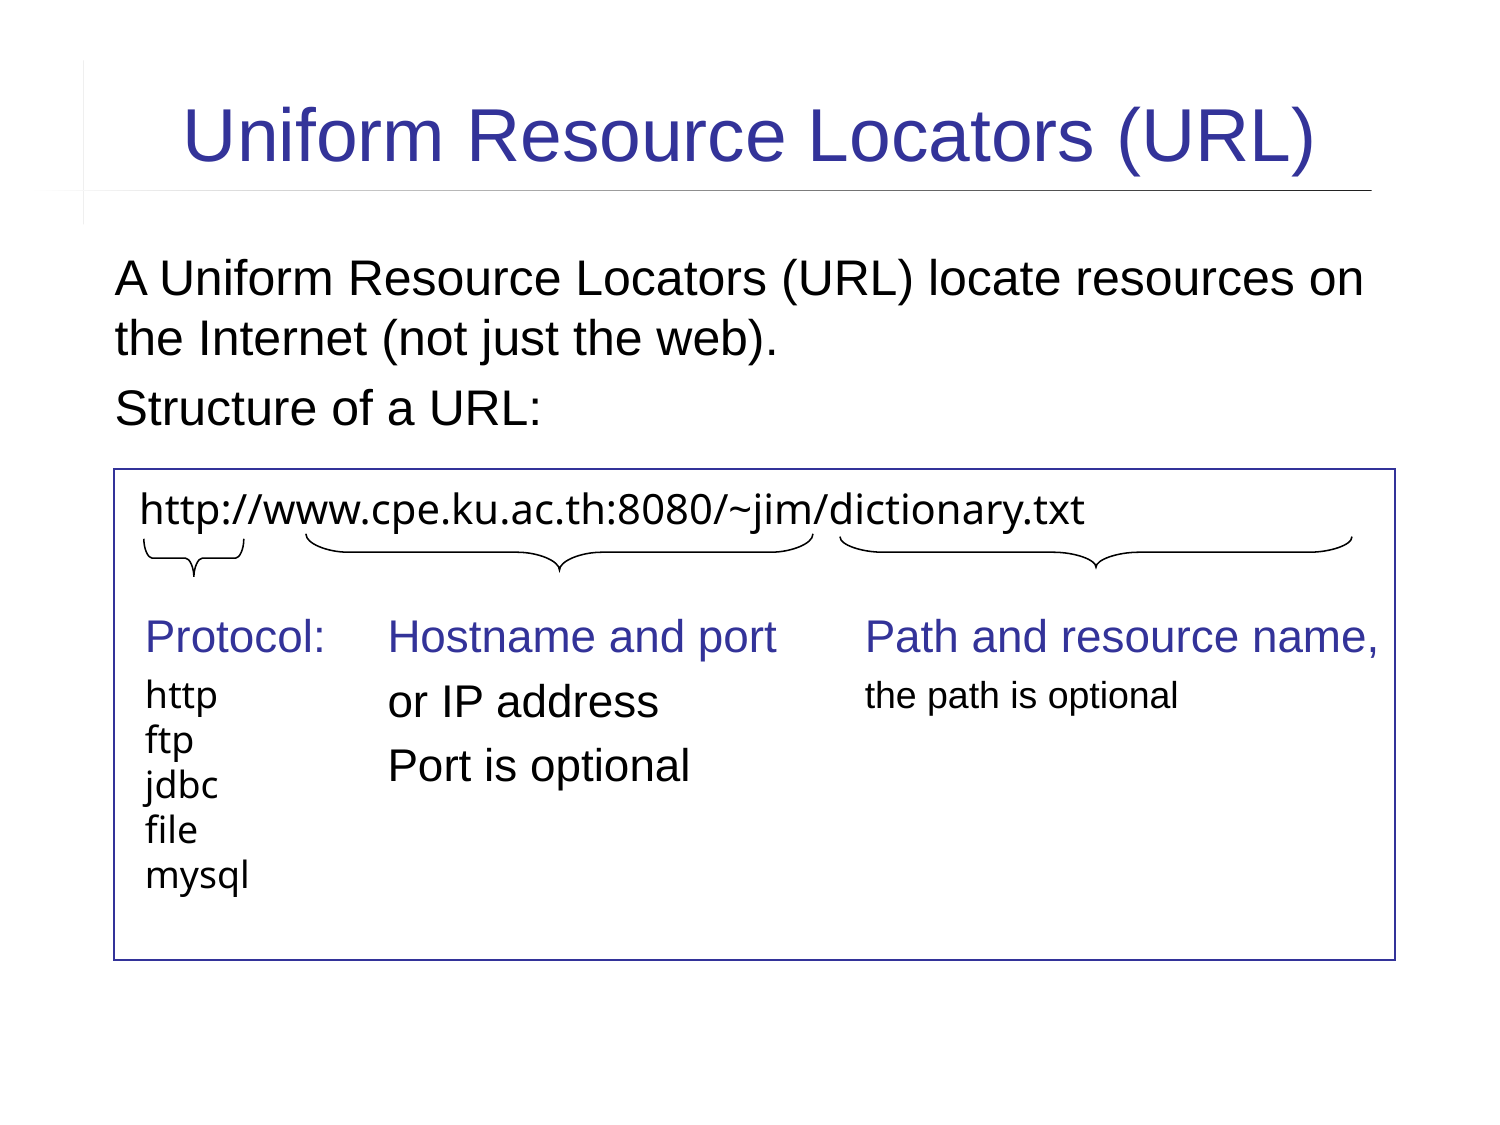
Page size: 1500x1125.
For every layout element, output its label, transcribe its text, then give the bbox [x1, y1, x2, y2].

text_box http://www.cpe.ku.ac.th:8080/~jim/dictionary.txt [124, 475, 1400, 541]
text_box Uniform Resource Locators (URL) [100, 42, 1400, 185]
text_box A Uniform Resource Locators (URL) locate resources on the Internet (not just the web). Structure of a URL: [99, 237, 1400, 540]
text_box [113, 469, 1395, 960]
